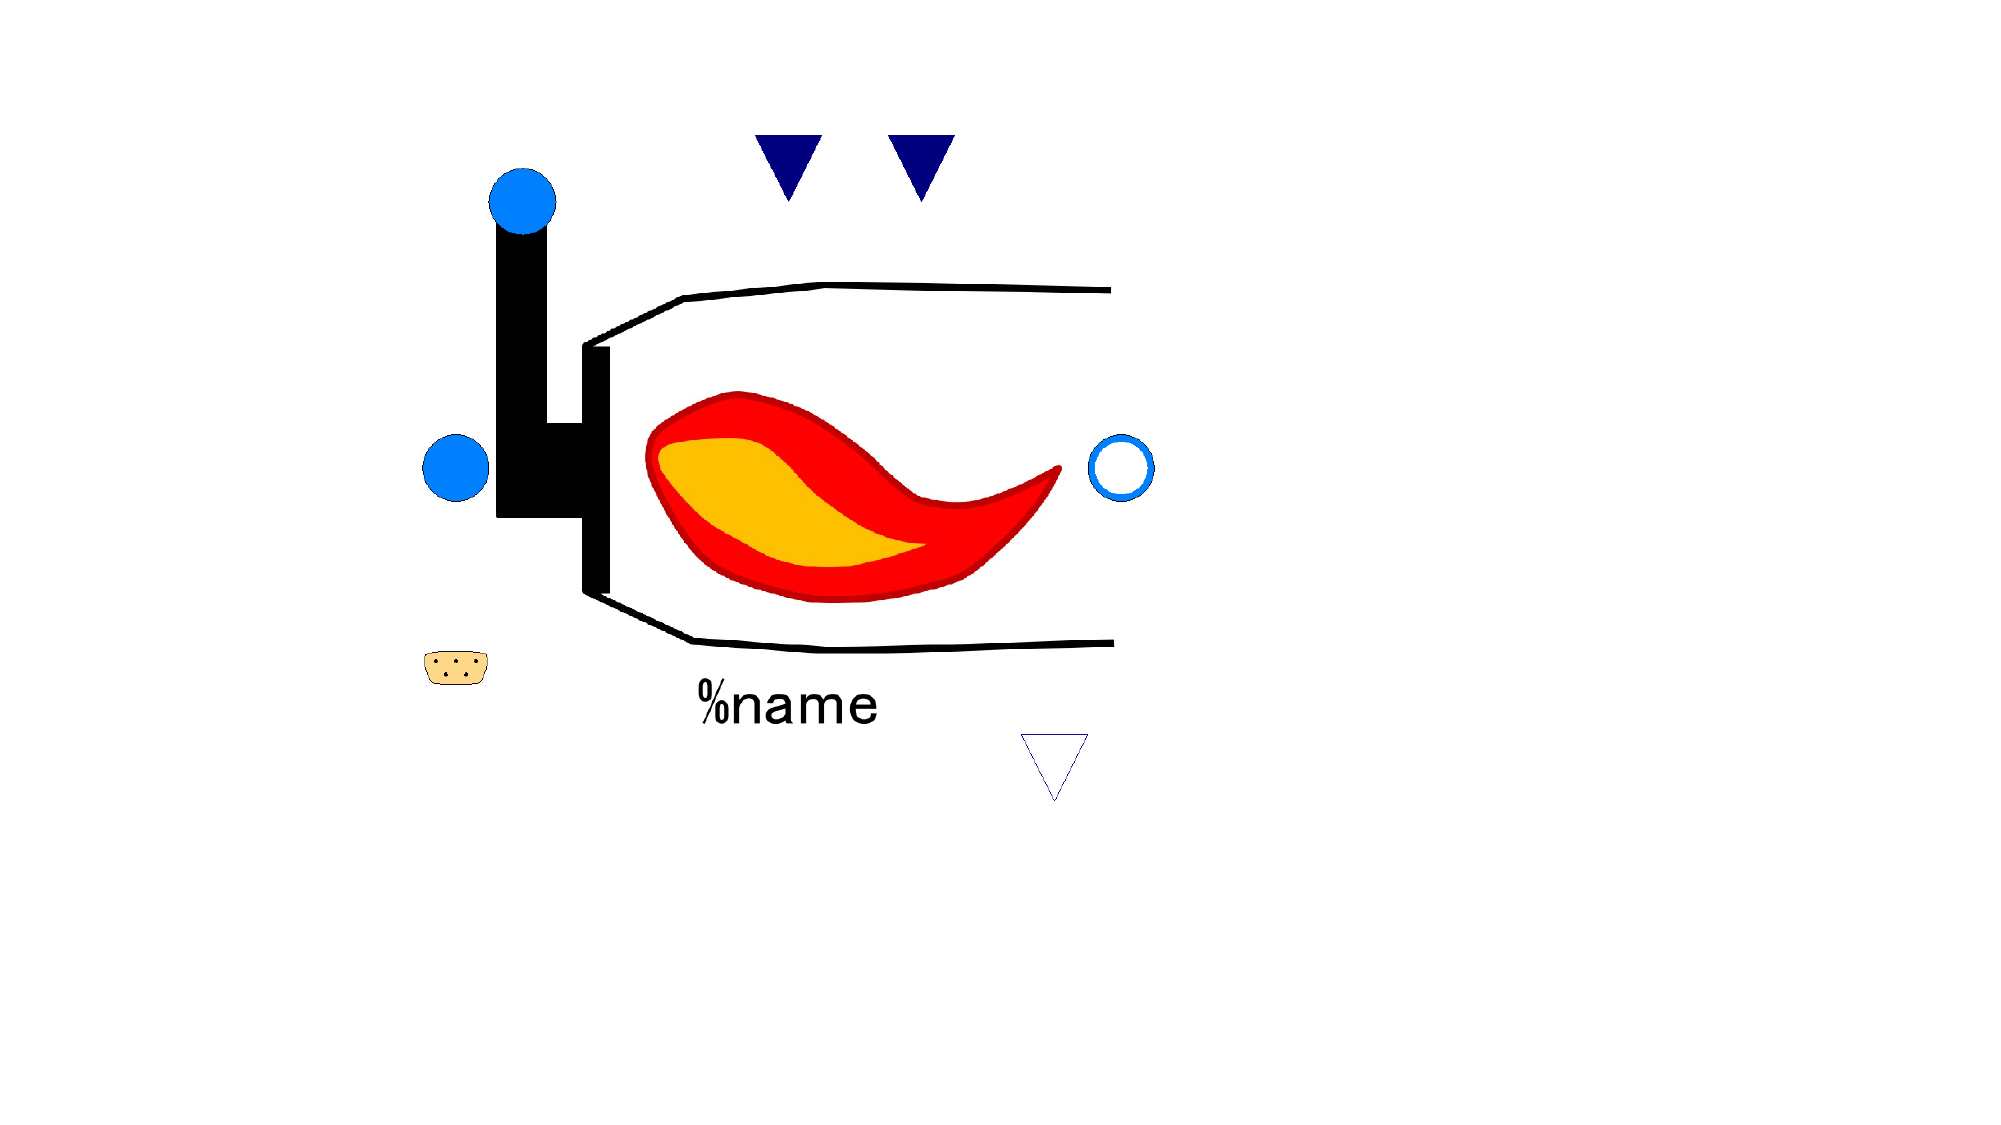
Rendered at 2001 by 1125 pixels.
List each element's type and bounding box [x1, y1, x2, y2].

picture [406, 118, 1171, 818]
